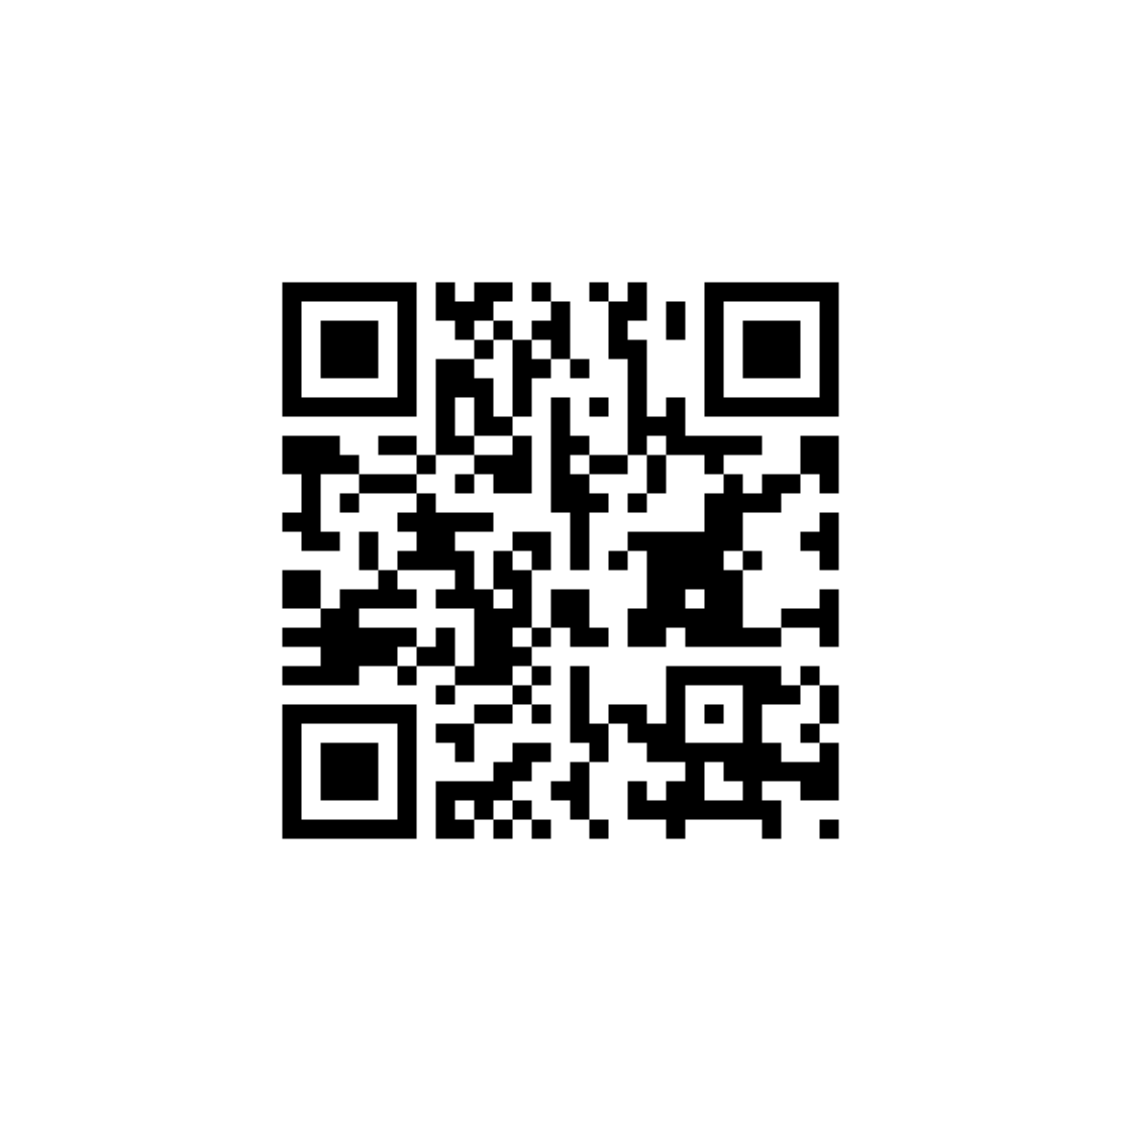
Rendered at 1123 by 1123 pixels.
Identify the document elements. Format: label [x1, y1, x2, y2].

picture [206, 206, 916, 916]
